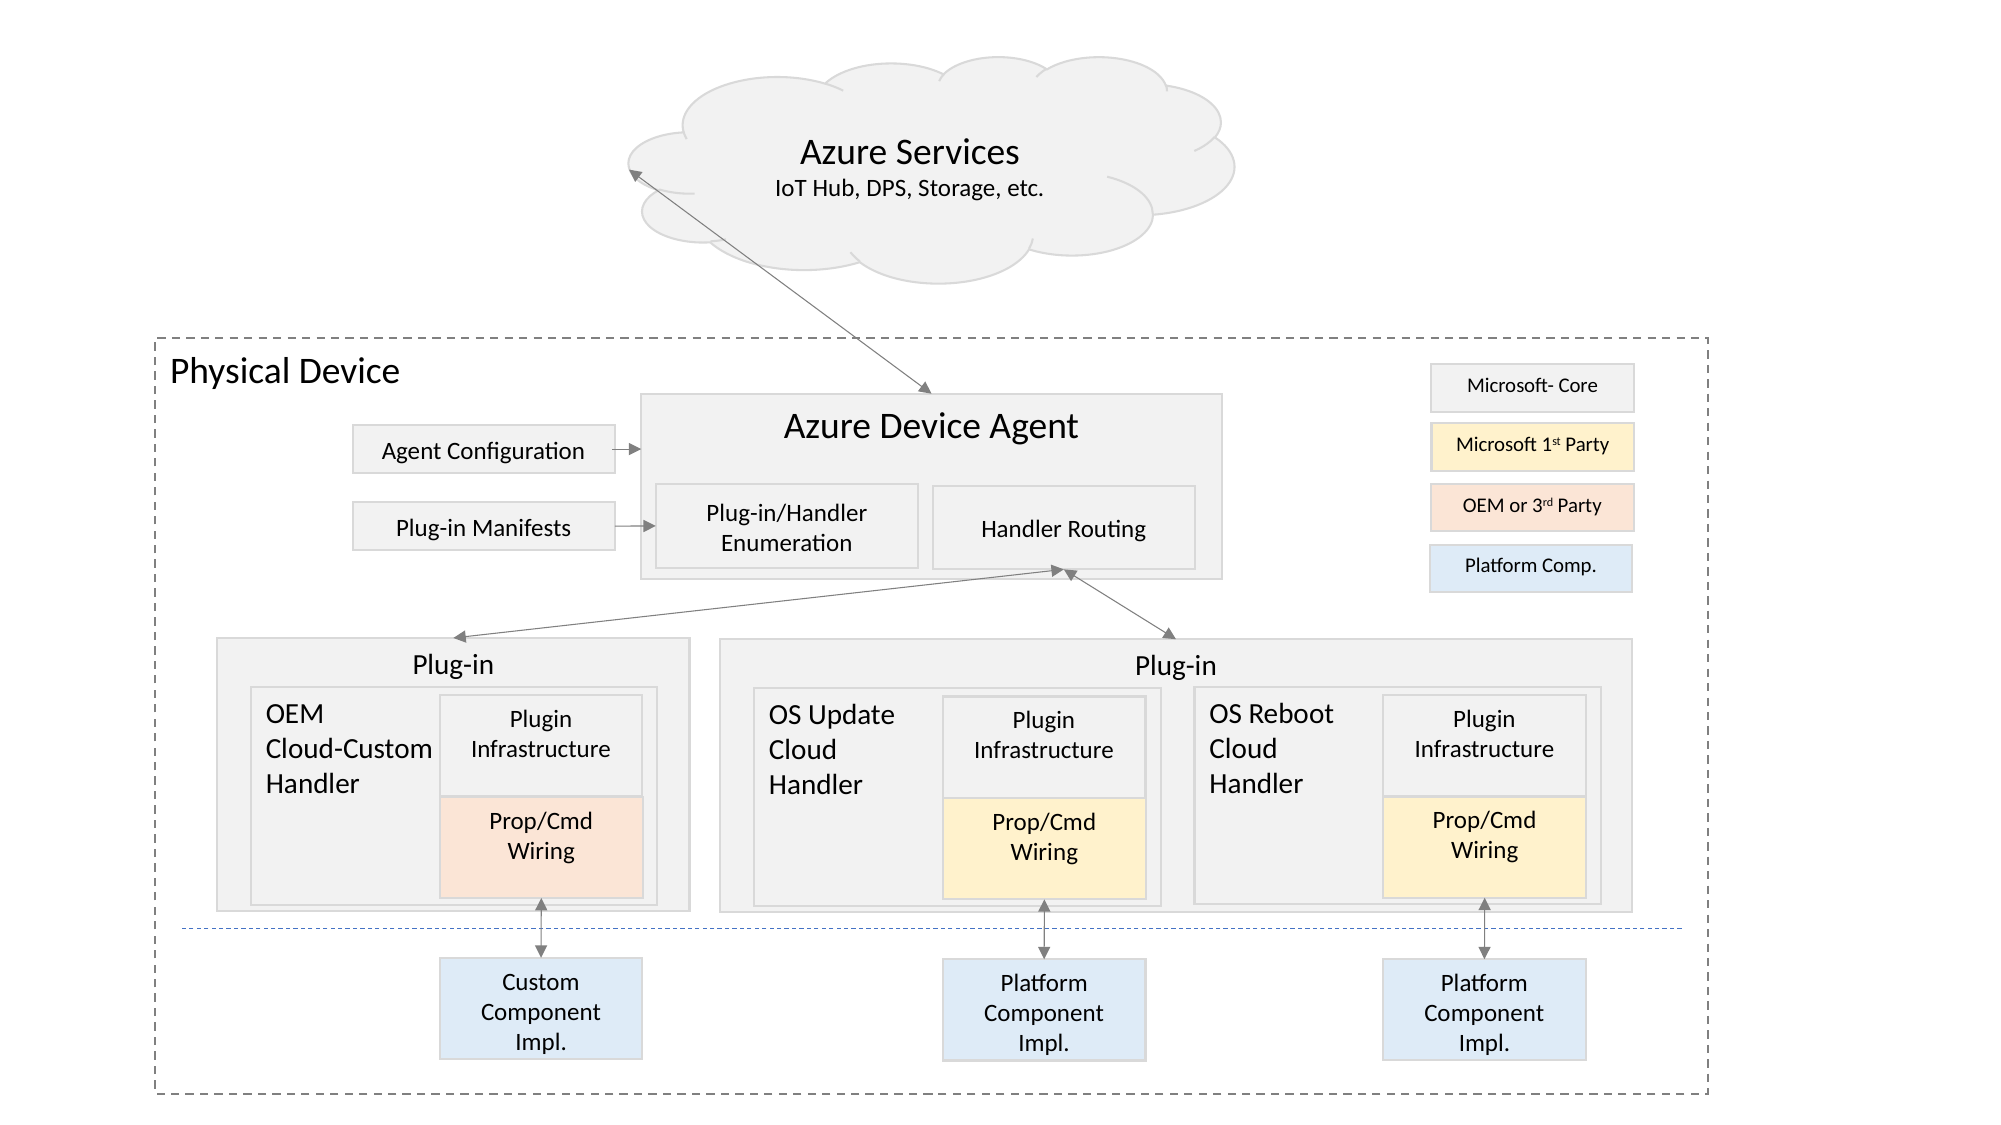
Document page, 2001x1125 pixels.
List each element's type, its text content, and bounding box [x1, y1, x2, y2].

text_box Plug-in [216, 637, 691, 912]
text_box Plug-in Manifests [352, 501, 616, 551]
text_box Plugin Infrastructure [1382, 694, 1587, 797]
text_box Plugin Infrastructure [942, 695, 1147, 799]
text_box Prop/Cmd Wiring [1382, 797, 1587, 899]
text_box OS Update Cloud Handler [753, 687, 1162, 907]
text_box Prop/Cmd Wiring [439, 796, 644, 899]
text_box Azure Services IoT Hub, DPS, Storage, etc. [627, 56, 1236, 285]
text_box Platform Component Impl. [1382, 958, 1587, 1061]
text_box Plugin Infrastructure [439, 694, 643, 797]
text_box Platform Component Impl. [942, 958, 1147, 1062]
text_box OEM or 3rd Party [1430, 483, 1635, 532]
text_box Custom Component Impl. [439, 957, 643, 1060]
text_box Microsoft- Core [1430, 363, 1635, 413]
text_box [1063, 569, 1176, 640]
text_box Physical Device [154, 337, 1709, 1095]
text_box Plug-in [719, 638, 1633, 913]
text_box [453, 569, 1064, 638]
text_box Agent Configuration [352, 424, 616, 474]
text_box OEM Cloud-Custom Handler [250, 686, 658, 906]
text_box Platform Comp. [1429, 544, 1633, 593]
text_box Prop/Cmd Wiring [942, 799, 1147, 900]
text_box OS Reboot Cloud Handler [1193, 686, 1602, 905]
text_box Plug-in/Handler Enumeration [655, 483, 919, 569]
text_box Microsoft 1st Party [1430, 422, 1635, 472]
text_box Handler Routing [932, 485, 1196, 570]
